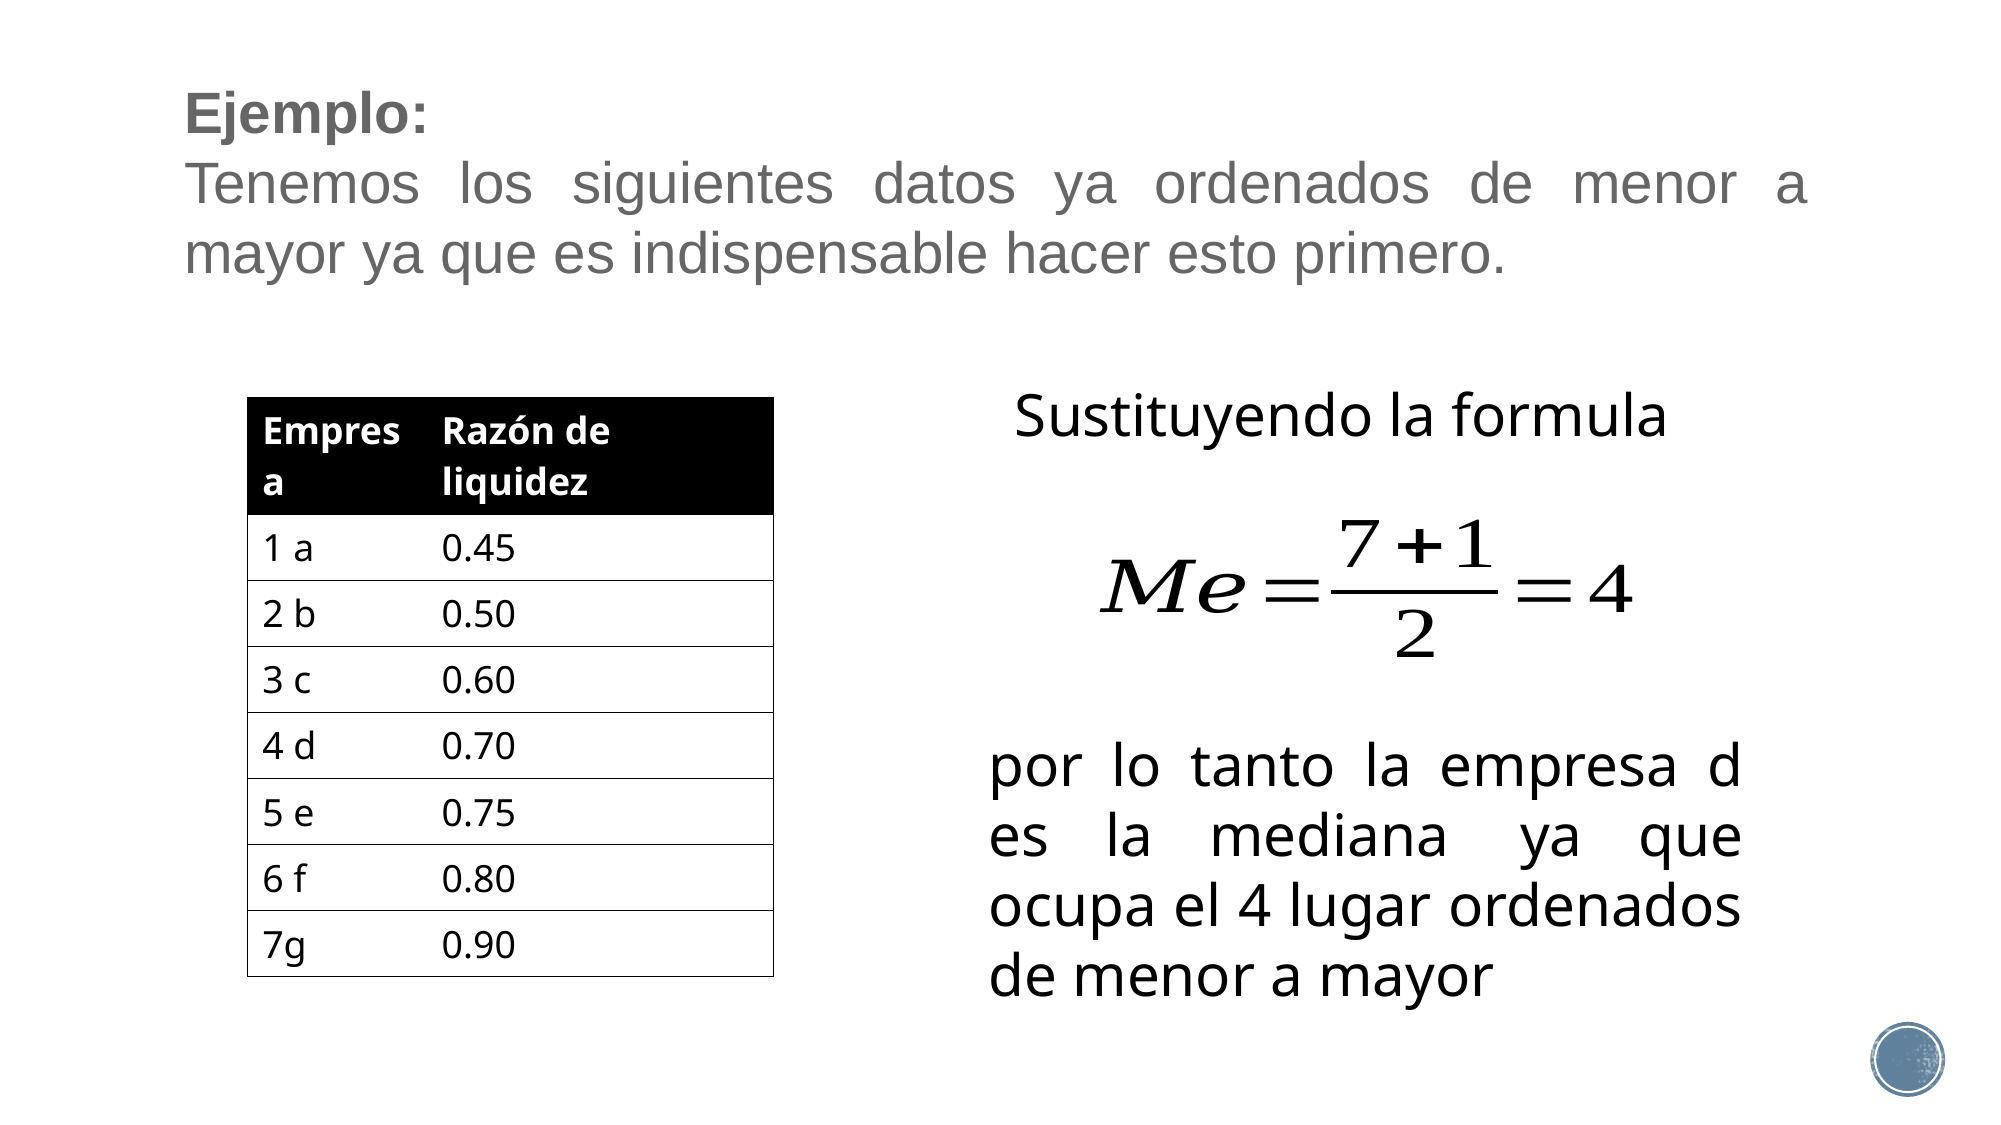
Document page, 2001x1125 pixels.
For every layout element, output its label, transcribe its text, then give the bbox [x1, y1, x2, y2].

table_cell 0.70 [427, 713, 773, 778]
table_cell 0.60 [427, 647, 773, 712]
table_cell 4 d [248, 713, 427, 778]
table_cell 0.80 [427, 845, 773, 910]
table_cell 3 c [248, 647, 427, 712]
table_header Empresa [248, 398, 427, 514]
table_cell 0.90 [427, 911, 773, 976]
table_header Razón de liquidez [427, 398, 773, 514]
table_cell 5 e [248, 779, 427, 844]
text_box Sustituyendo la formula por lo tanto la empresa d es la mediana ya que ocupa el 4 lugar ordenados de menor a mayor [974, 370, 1758, 1016]
text_box Ejemplo: Tenemos los siguientes datos ya ordenados de menor a mayor ya que es indispensable hacer esto primero. [169, 67, 1826, 293]
table_cell 0.45 [427, 515, 773, 580]
table_cell 7g [248, 911, 427, 976]
table_cell 0.75 [427, 779, 773, 844]
table_cell 6 f [248, 845, 427, 910]
table_cell 2 b [248, 581, 427, 646]
table_cell 1 a [248, 515, 427, 580]
table_cell 0.50 [427, 581, 773, 646]
